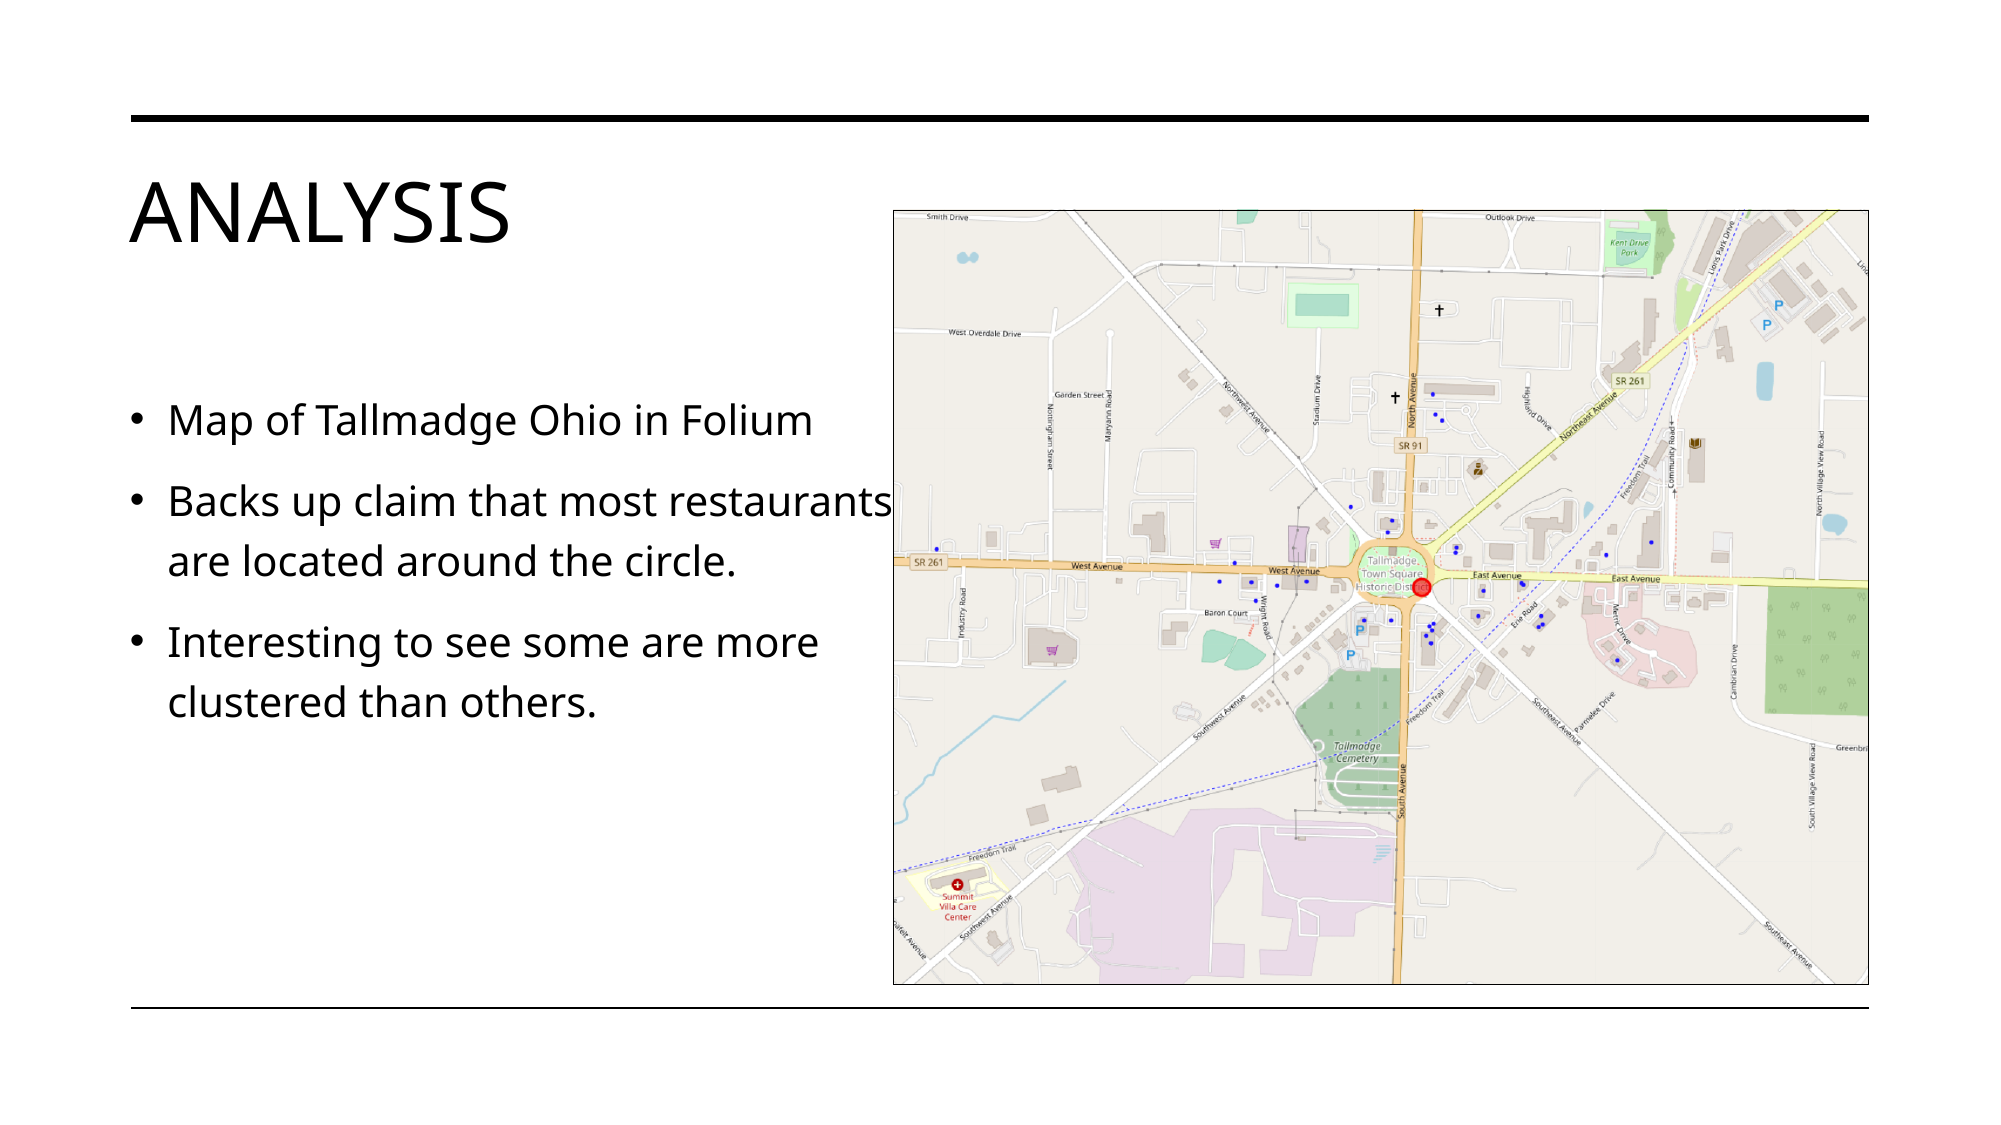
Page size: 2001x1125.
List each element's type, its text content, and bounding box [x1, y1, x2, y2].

picture [893, 209, 1869, 985]
list Map of Tallmadge Ohio in Folium Backs up claim that most restaurants are located around the circle. Interesting to see some are more clustered than others. [114, 376, 893, 973]
title Analysis [114, 151, 1869, 376]
